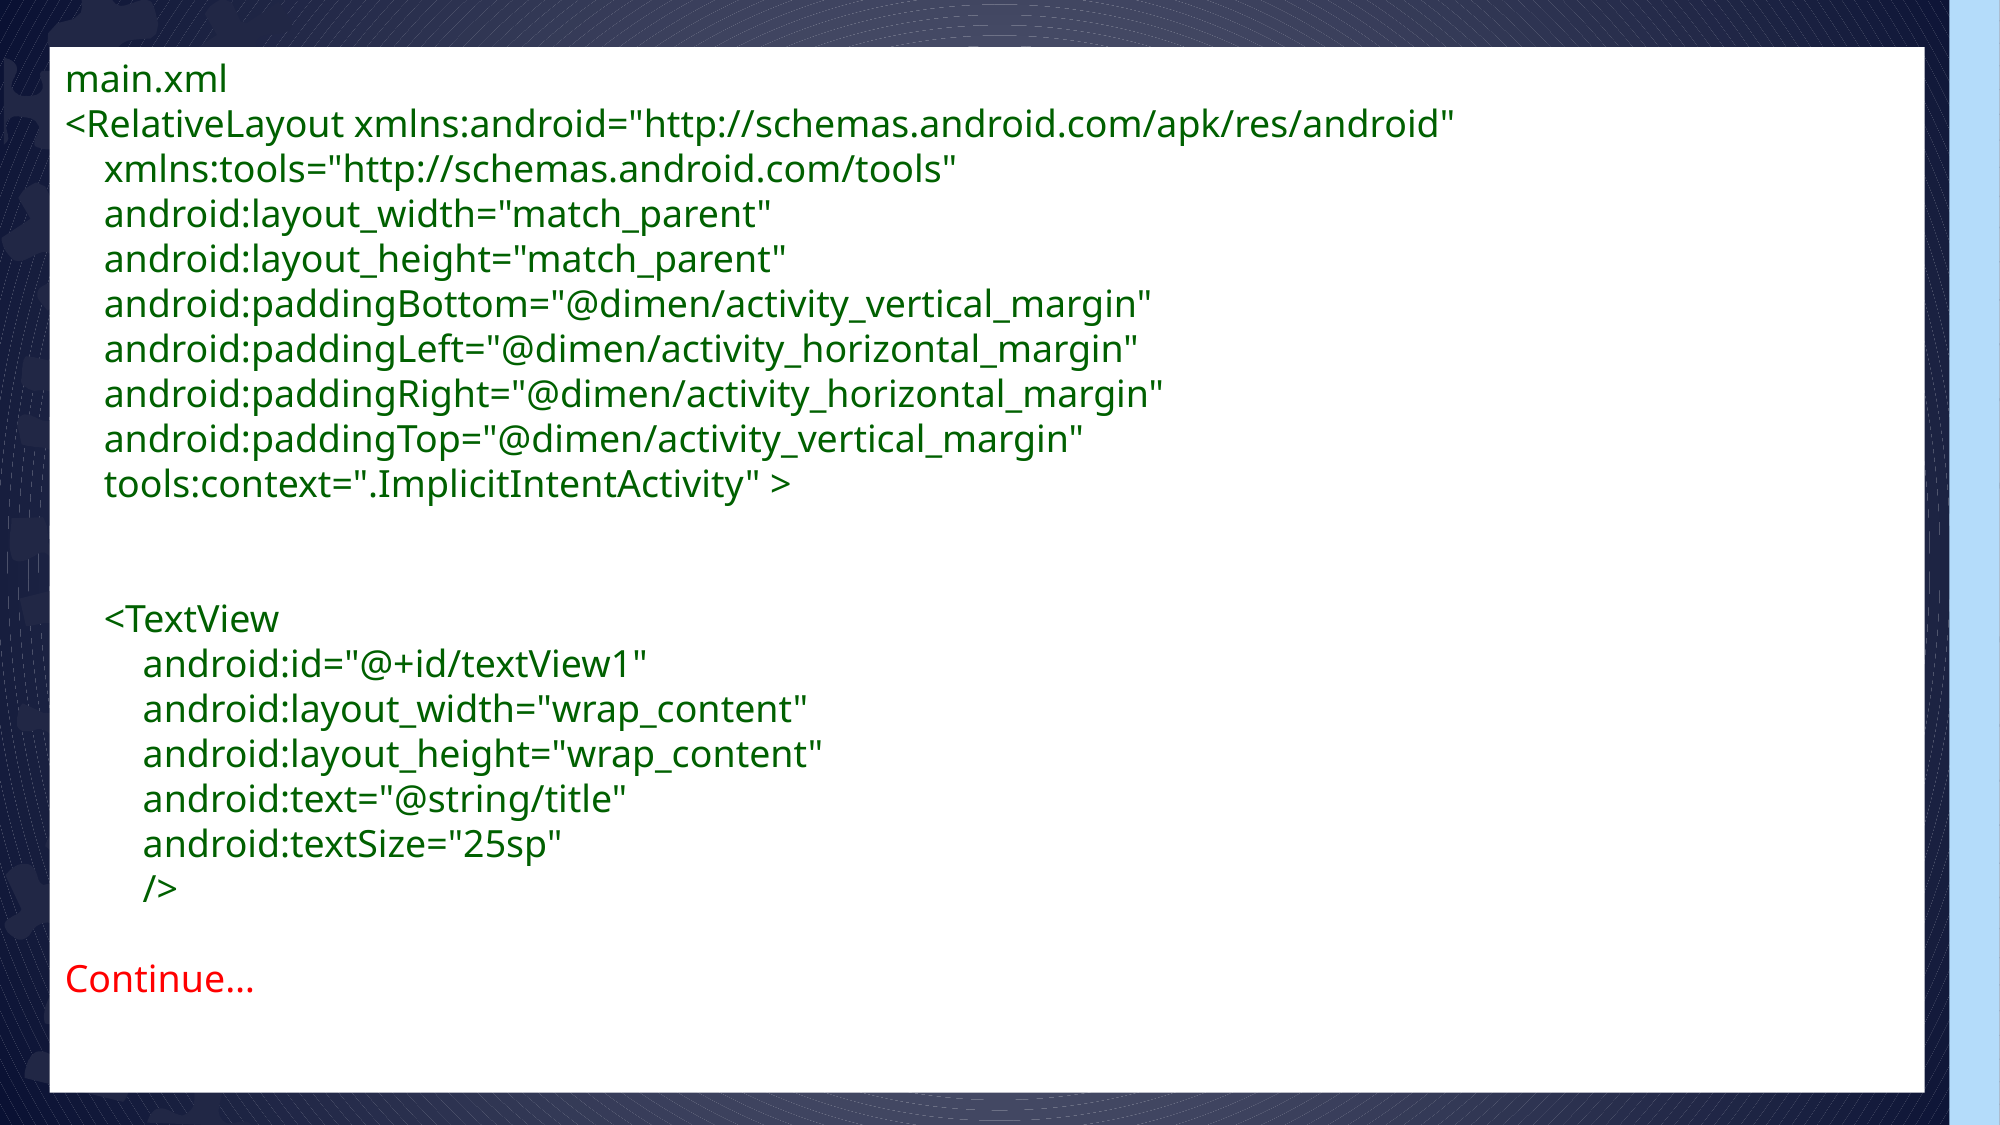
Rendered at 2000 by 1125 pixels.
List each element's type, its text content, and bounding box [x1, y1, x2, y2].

list main.xml <RelativeLayout xmlns:android="http://schemas.android.com/apk/res/android" xmlns:tools="http://schemas.android.com/tools" android:layout_width="match_parent" android:layout_height="match_parent" android:paddingBottom="@dimen/activity_vertical_margin" android:paddingLeft="@dimen/activity_horizontal_margin" android:paddingRight="@dimen/activity_horizontal_margin" android:paddingTop="@dimen/activity_vertical_margin" tools:context=".ImplicitIntentActivity" > <TextView android:id="@+id/textView1" android:layout_width="wrap_content" android:layout_height="wrap_content" android:text="@string/title" android:textSize="25sp" /> Continue… [49, 47, 1925, 1093]
